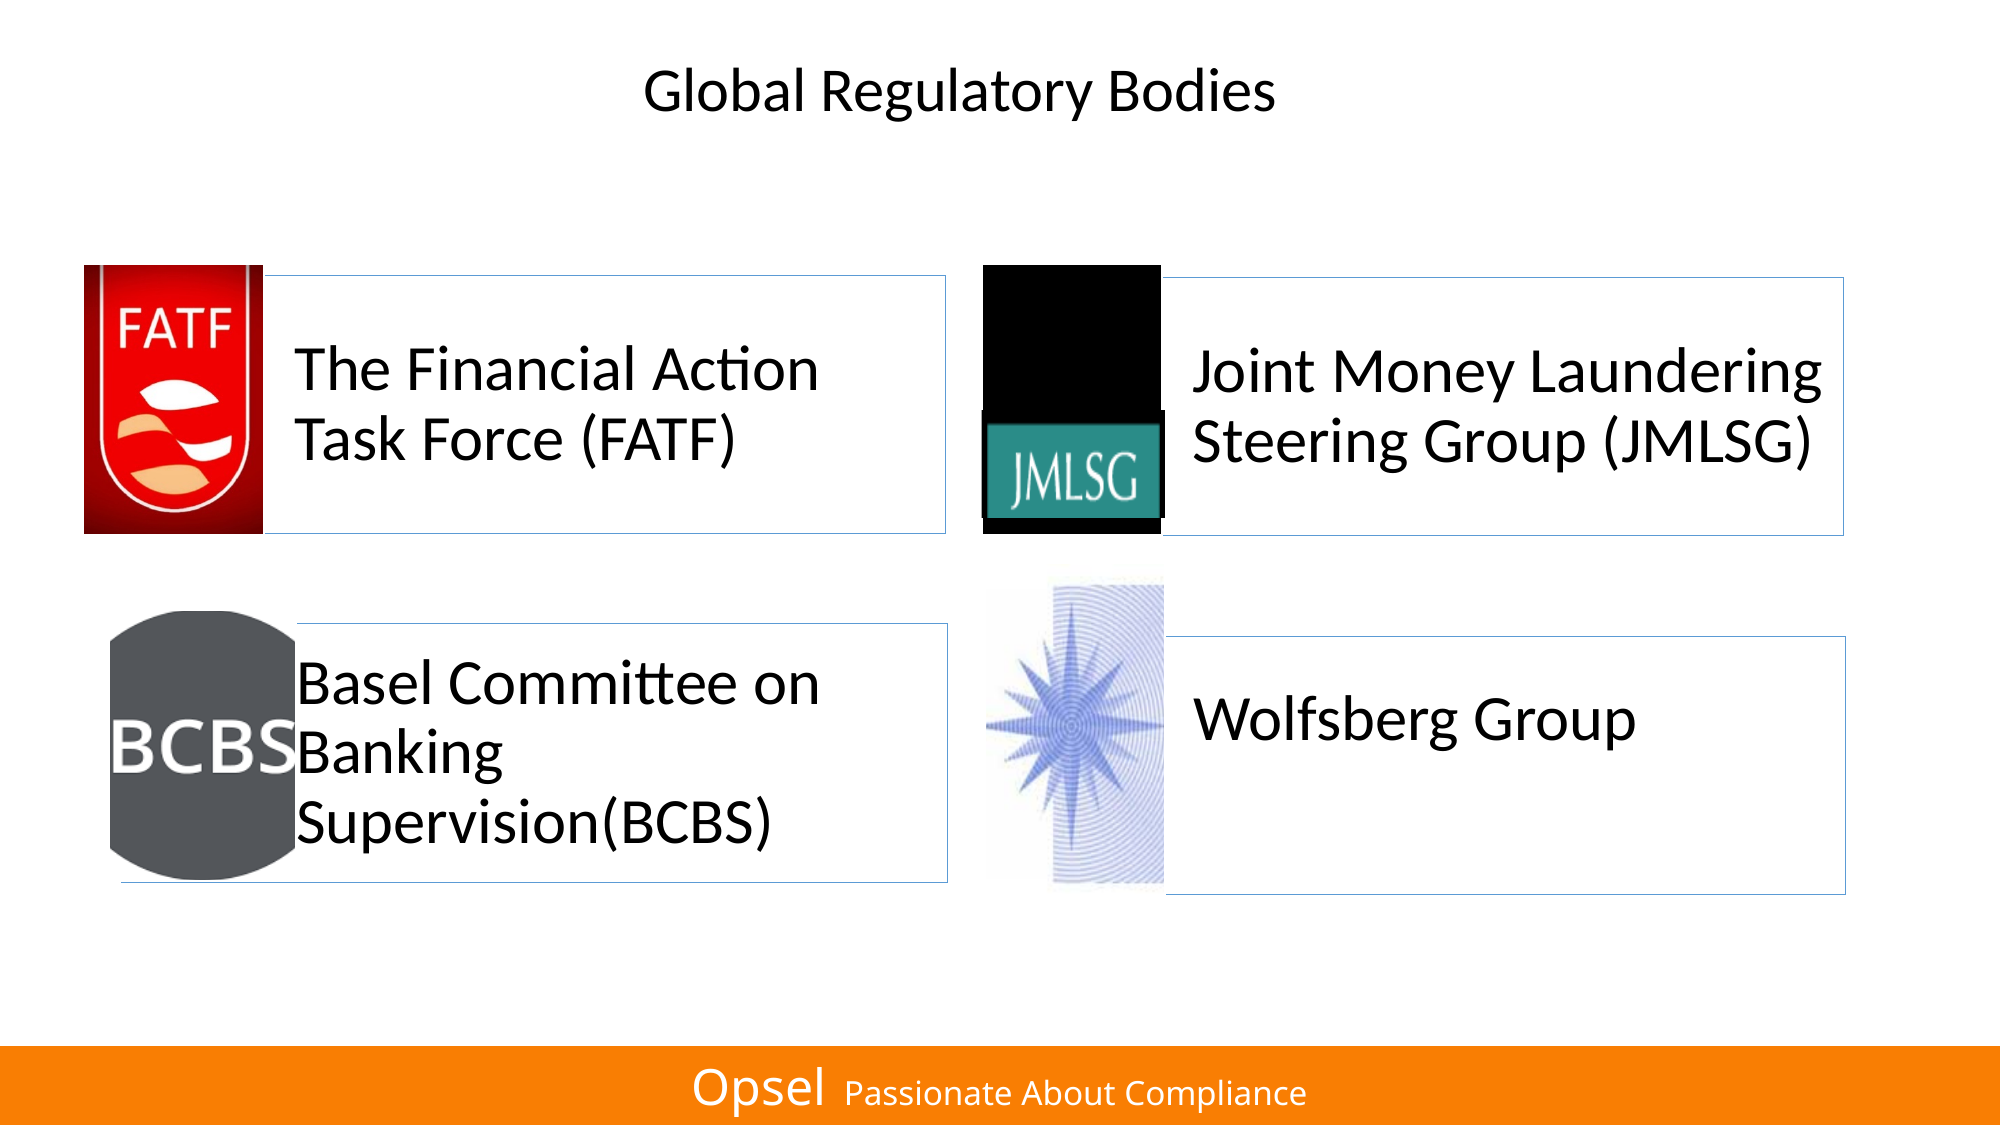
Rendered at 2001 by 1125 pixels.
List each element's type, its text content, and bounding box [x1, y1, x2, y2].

text_box Opsel Passionate About Compliance [0, 1045, 2000, 1125]
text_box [83, 192, 1847, 951]
picture [981, 361, 1922, 537]
text_box Global Regulatory Bodies [293, 42, 1657, 192]
